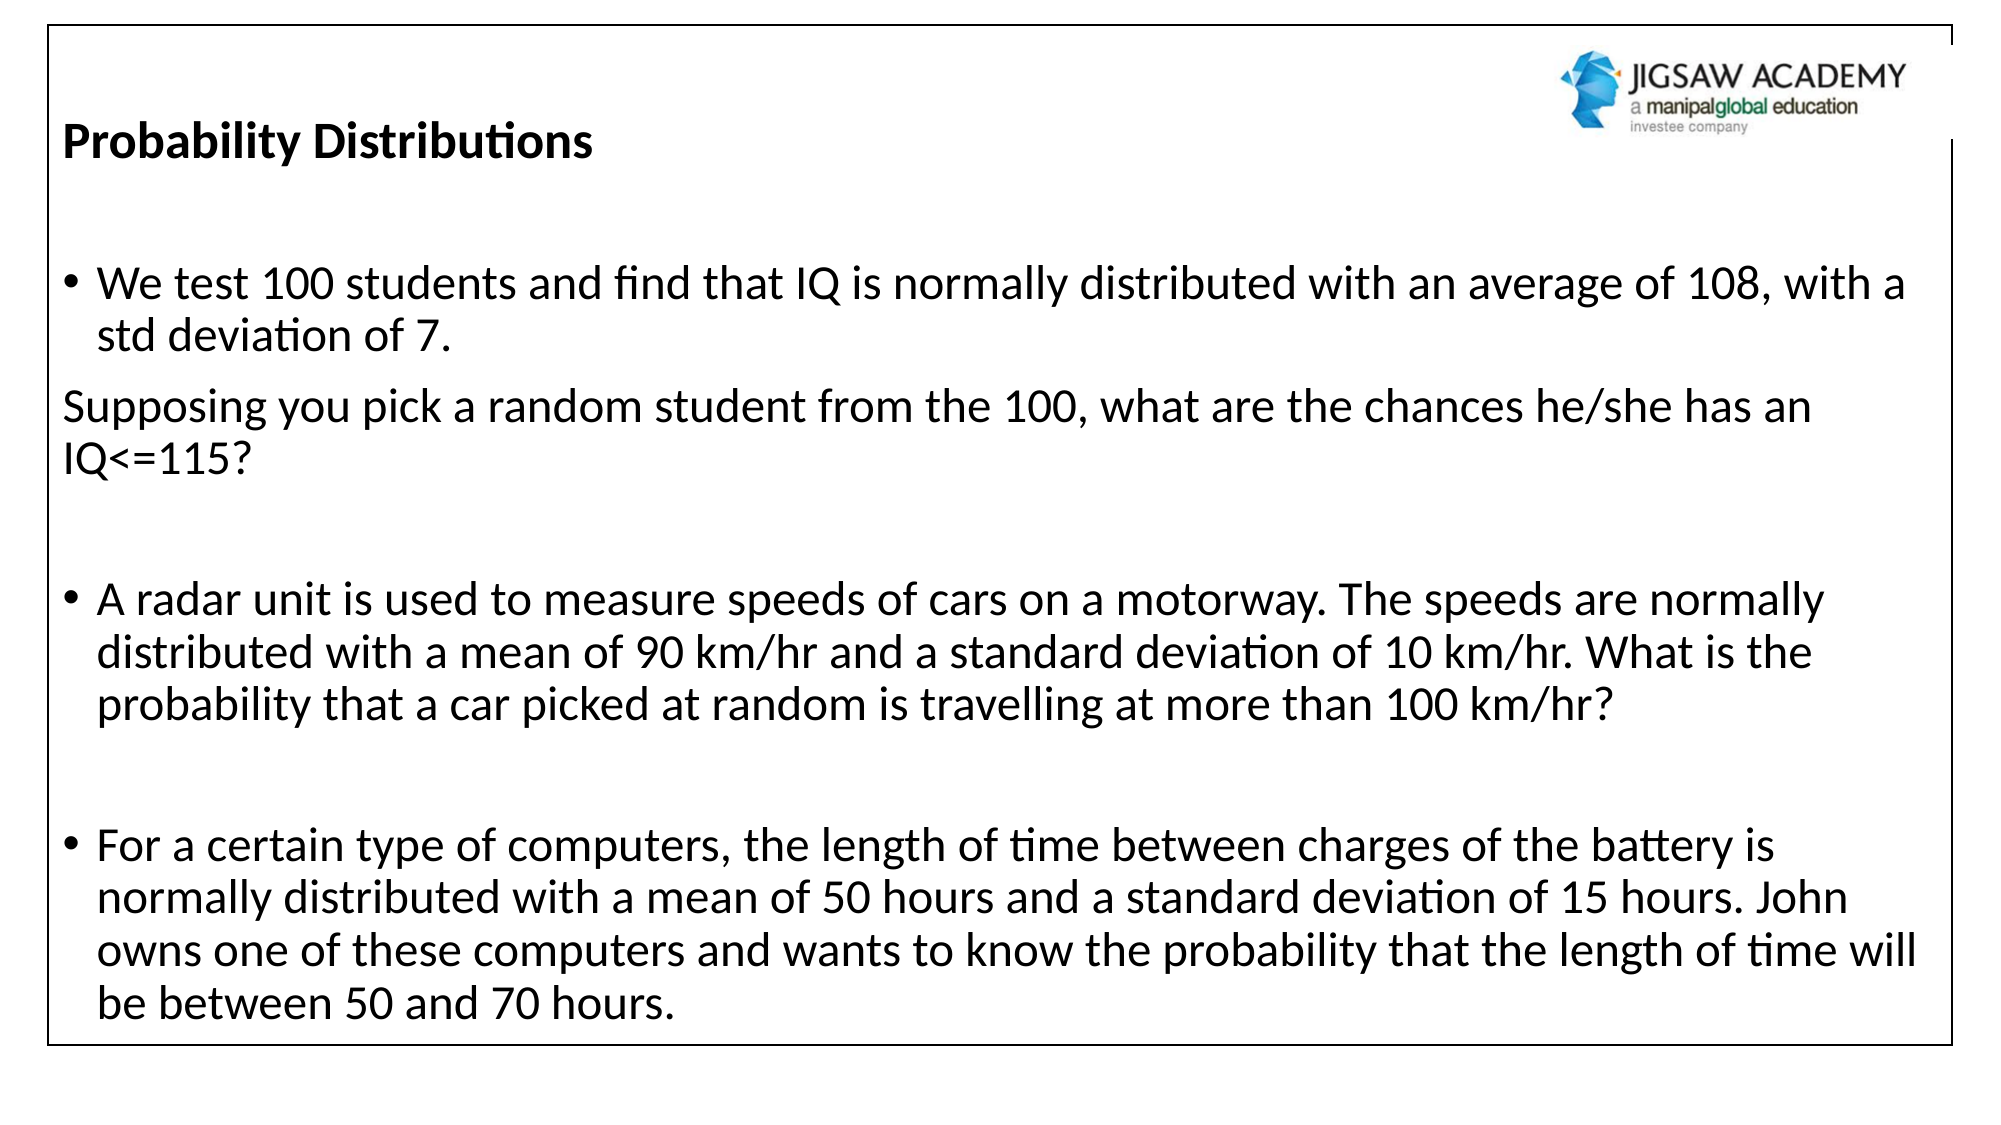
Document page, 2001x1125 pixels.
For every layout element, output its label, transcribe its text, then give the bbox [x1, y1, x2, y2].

text_box Probability Distributions We test 100 students and find that IQ is normally distributed with an average of 108, with a std deviation of 7. Supposing you pick a random student from the 100, what are the chances he/she has an IQ<=115? A radar unit is used to measure speeds of cars on a motorway. The speeds are normally distributed with a mean of 90 km/hr and a standard deviation of 10 km/hr. What is the probability that a car picked at random is travelling at more than 100 km/hr? For a certain type of computers, the length of time between charges of the battery is normally distributed with a mean of 50 hours and a standard deviation of 15 hours. John owns one of these computers and wants to know the probability that the length of time will be between 50 and 70 hours. [47, 24, 1953, 1046]
picture [1513, 45, 1953, 139]
